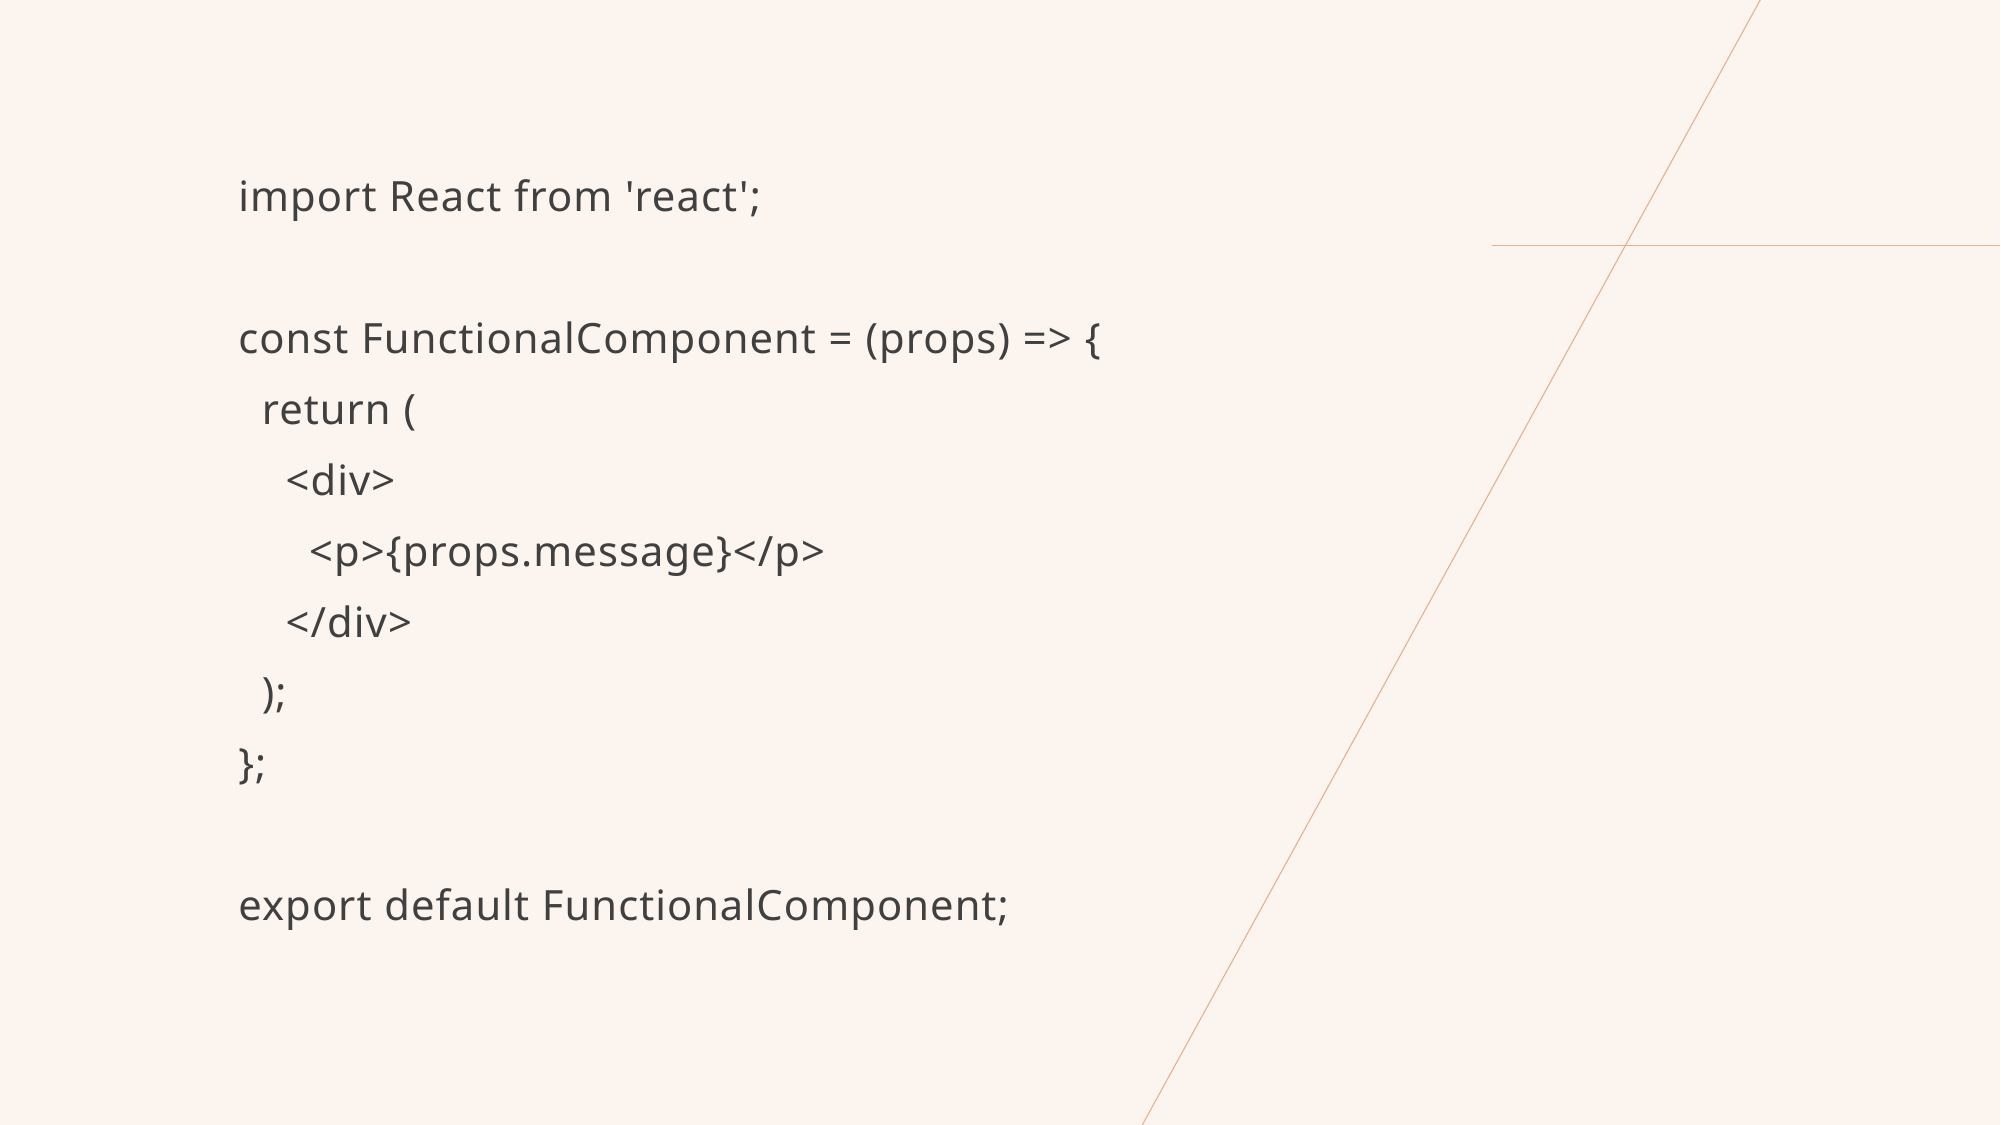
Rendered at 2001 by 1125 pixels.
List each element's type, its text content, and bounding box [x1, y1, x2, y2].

list import React from 'react'; const FunctionalComponent = (props) => { return ( <div> <p>{props.message}</p> </div> ); }; export default FunctionalComponent; [223, 162, 1692, 963]
